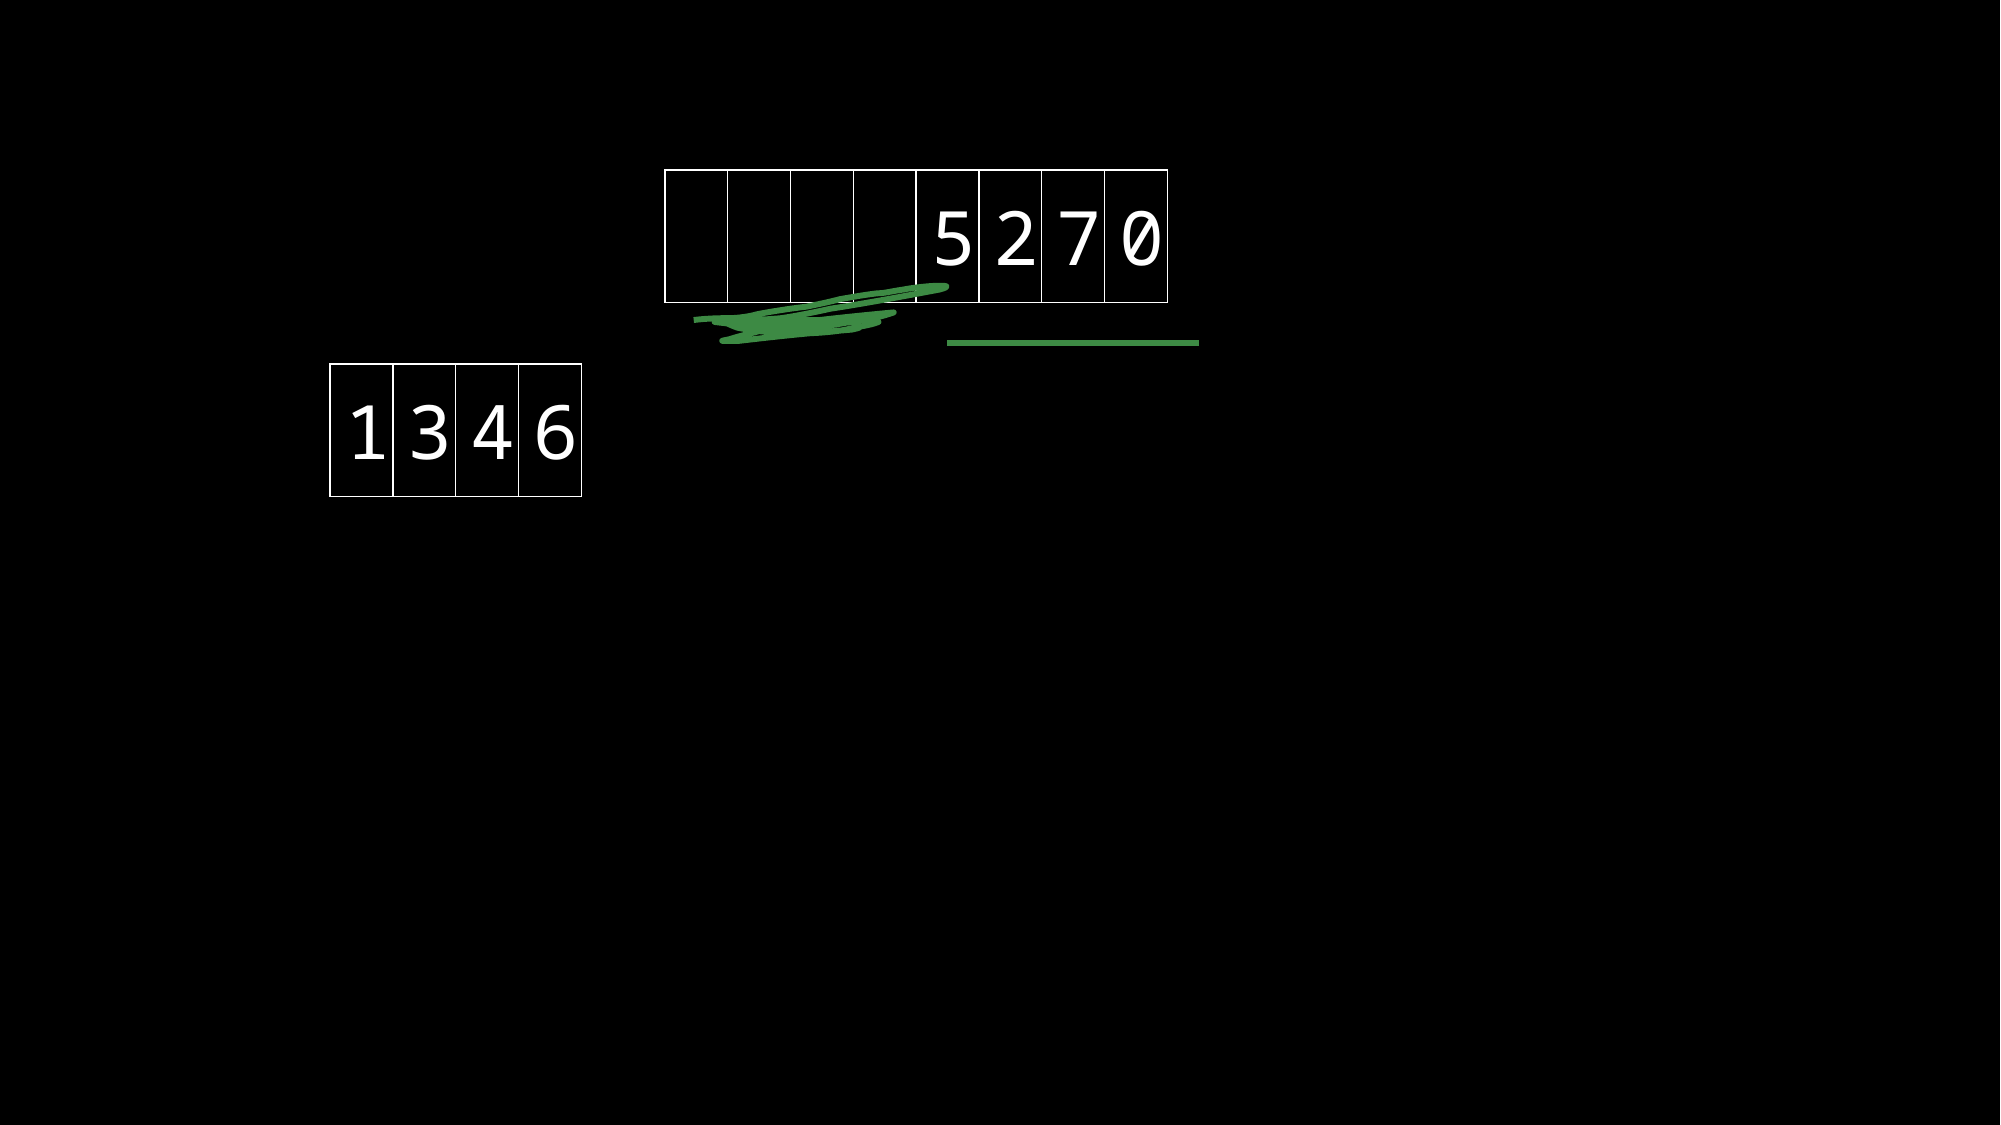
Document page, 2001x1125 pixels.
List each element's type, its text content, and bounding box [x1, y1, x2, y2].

table_header 4 [456, 365, 518, 496]
table_header 1 [331, 365, 392, 496]
table_header [666, 171, 727, 302]
table_header [854, 290, 915, 302]
table_header 7 [1042, 171, 1104, 302]
table_header [791, 171, 853, 302]
table_header 6 [519, 365, 581, 496]
table_header 3 [394, 365, 455, 496]
text_box [693, 283, 949, 344]
table_header [728, 171, 790, 302]
table_header 2 [980, 171, 1041, 302]
table_header 5 [917, 171, 978, 302]
text_box [947, 341, 1199, 345]
table_header [854, 171, 915, 294]
table_header 0 [1105, 171, 1167, 302]
